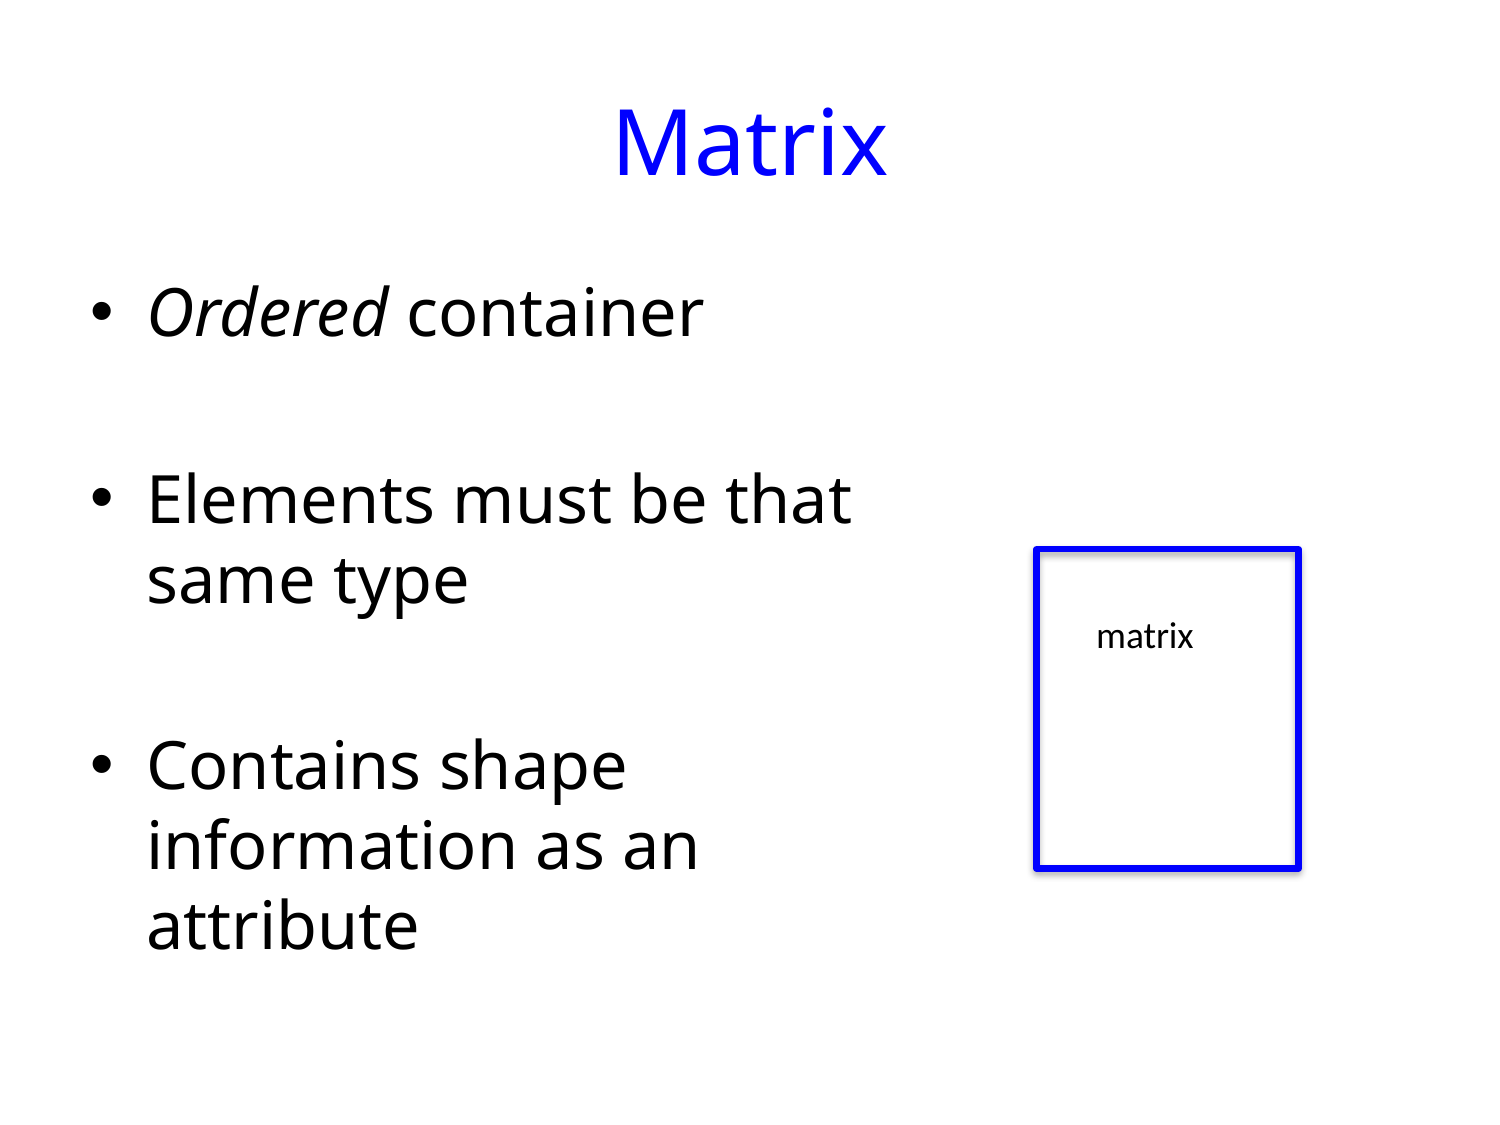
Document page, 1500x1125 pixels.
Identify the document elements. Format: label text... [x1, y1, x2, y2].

text_box [1036, 549, 1299, 869]
title Matrix [75, 45, 1425, 233]
text_box matrix [1081, 603, 1212, 664]
list Ordered container Elements must be that same type Contains shape information as an attribute [75, 262, 997, 1005]
